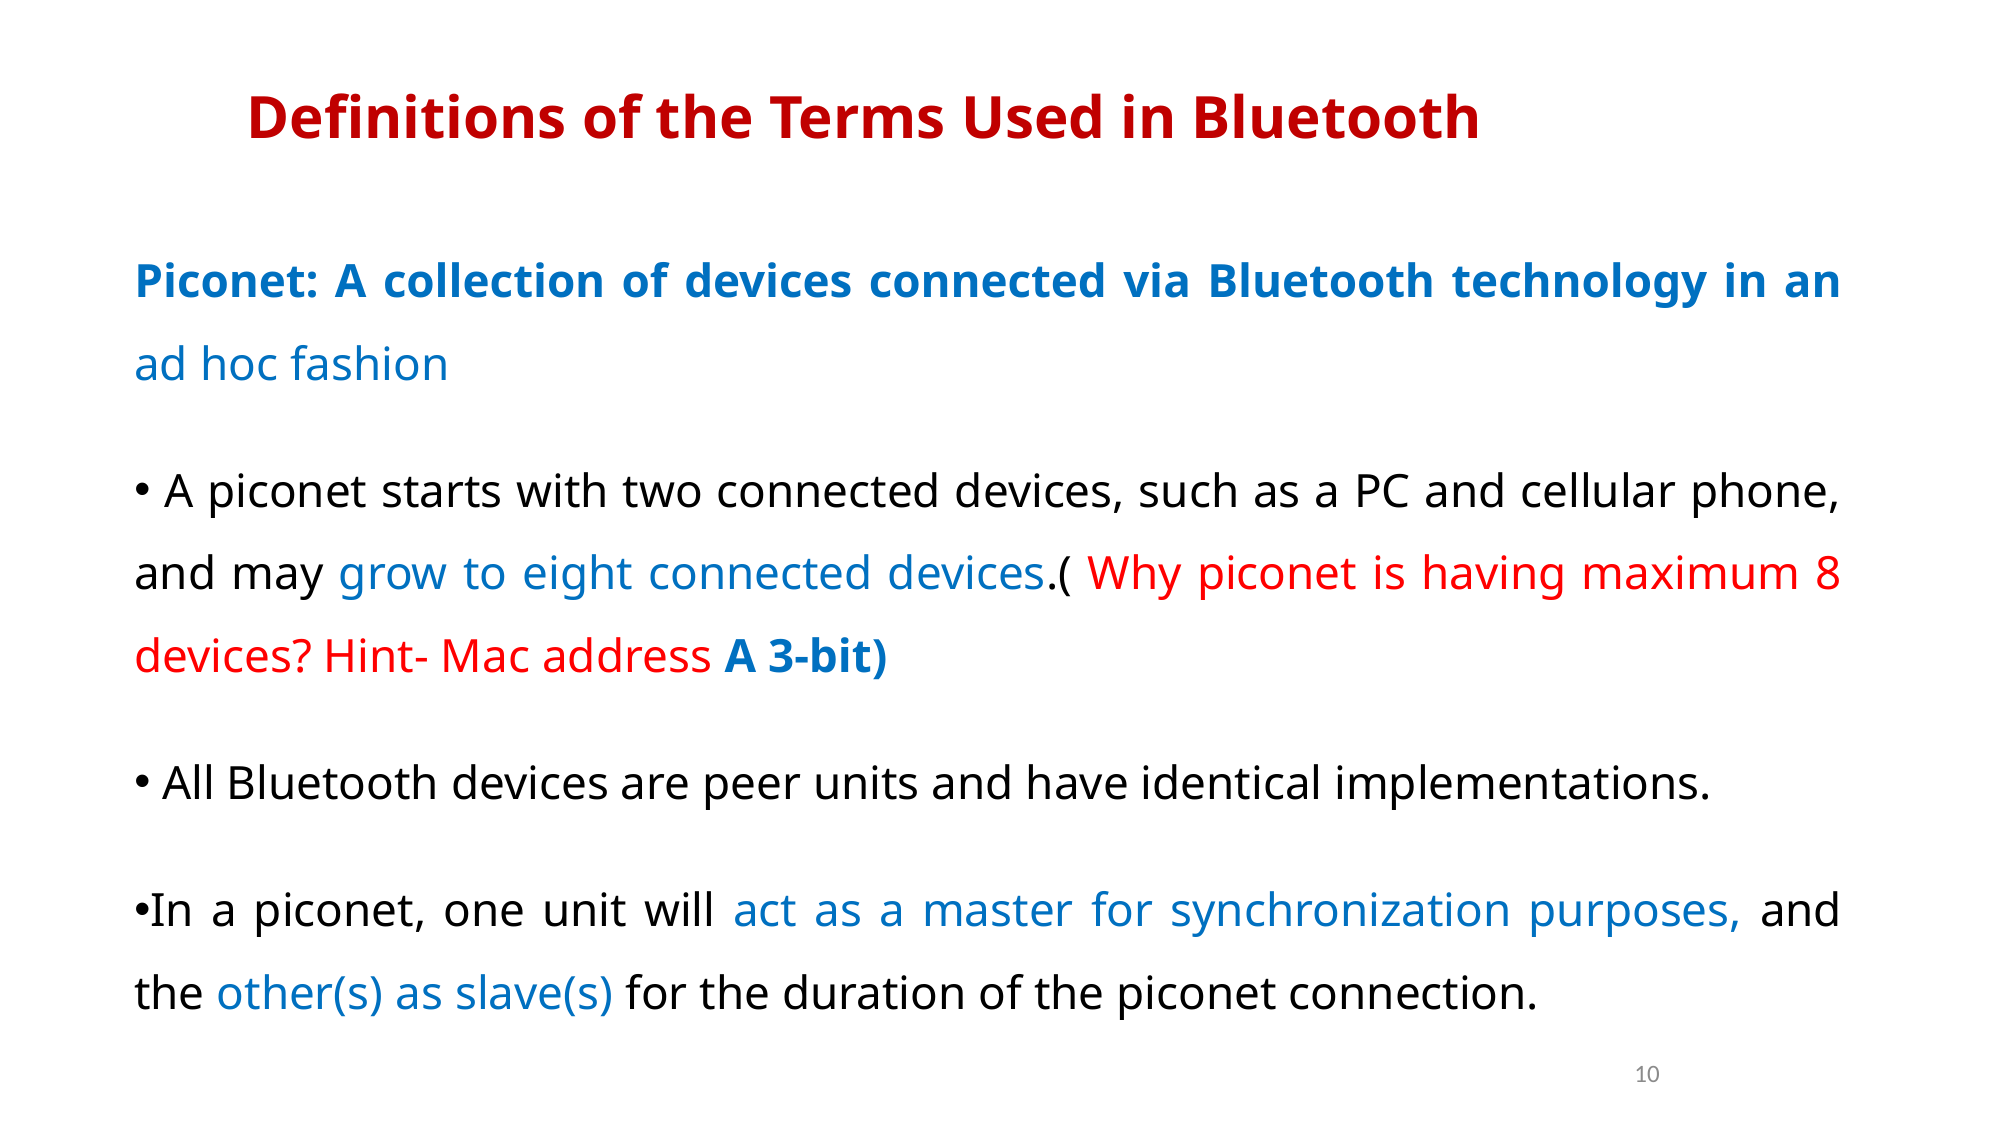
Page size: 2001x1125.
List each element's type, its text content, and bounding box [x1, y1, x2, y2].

text_box ‹#› [1324, 1042, 1675, 1103]
text_box Piconet: A collection of devices connected via Bluetooth technology in an ad hoc fashion A piconet starts with two connected devices, such as a PC and cellular phone, and may grow to eight connected devices.( Why piconet is having maximum 8 devices? Hint- Mac address A 3-bit) All Bluetooth devices are peer units and have identical implementations. In a piconet, one unit will act as a master for synchronization purposes, and the other(s) as slave(s) for the duration of the piconet connection. [119, 216, 1857, 1125]
text_box Definitions of the Terms Used in Bluetooth [231, 38, 1673, 158]
